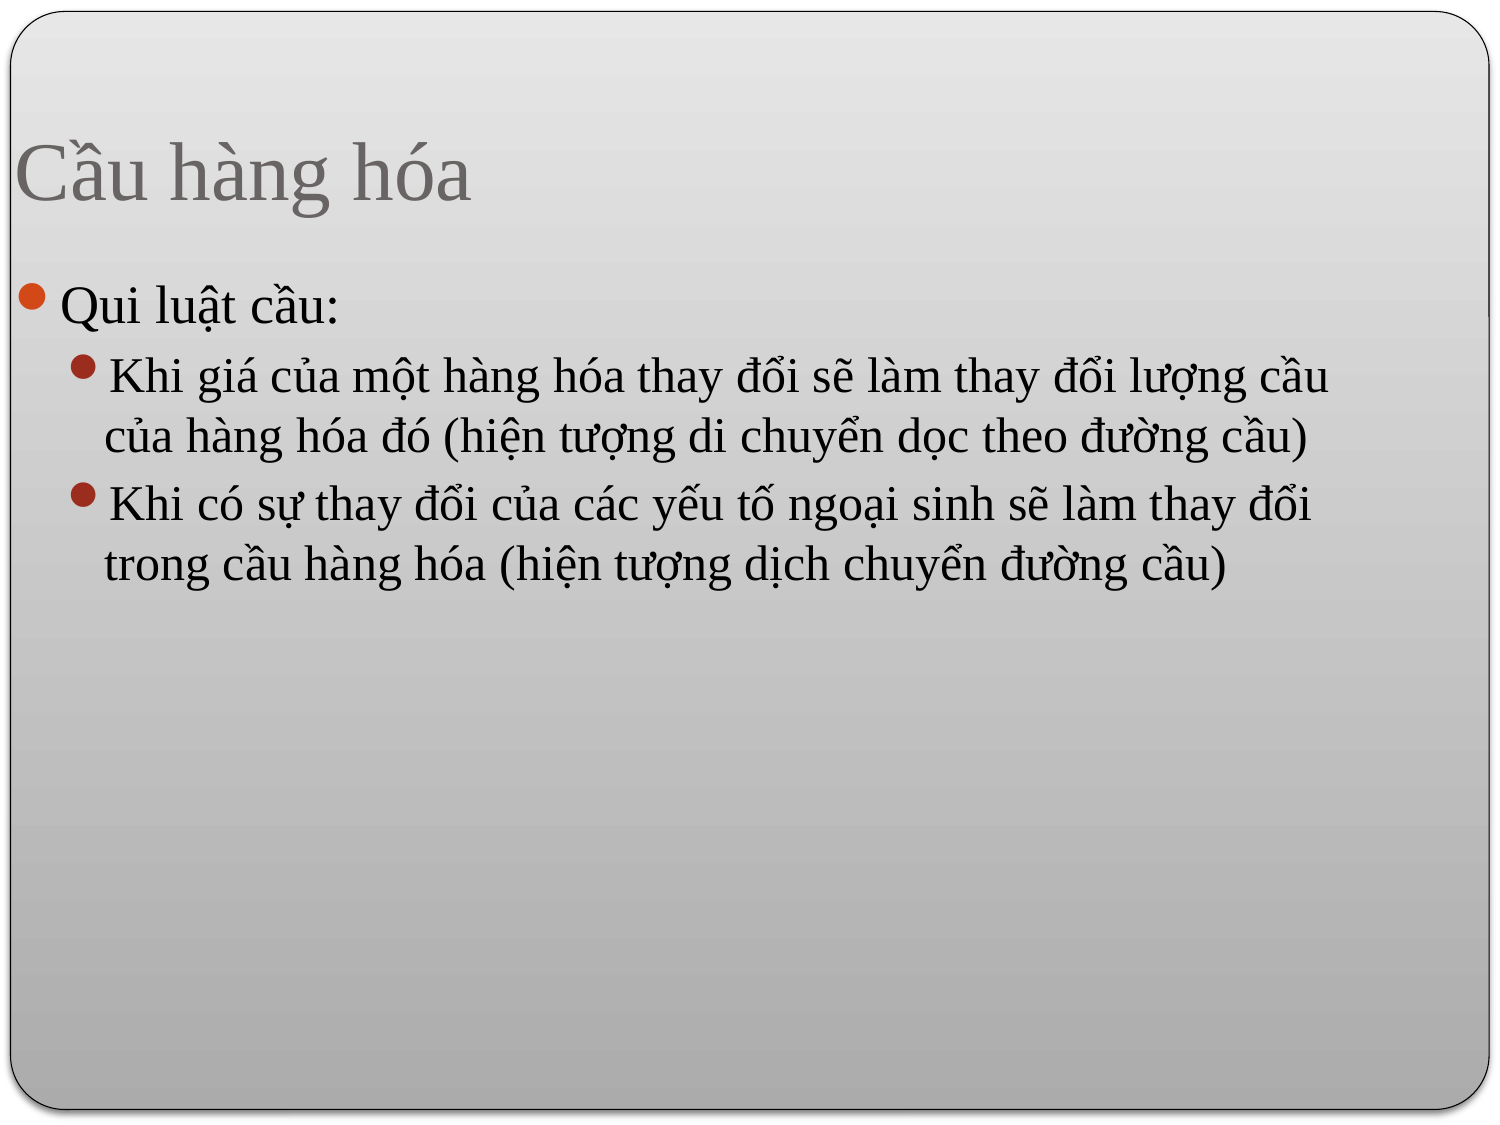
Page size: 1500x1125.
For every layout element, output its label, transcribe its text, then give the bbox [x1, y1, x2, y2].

list Qui luật cầu: Khi giá của một hàng hóa thay đổi sẽ làm thay đổi lượng cầu của hàng hóa đó (hiện tượng di chuyển dọc theo đường cầu) Khi có sự thay đổi của các yếu tố ngoại sinh sẽ làm thay đổi trong cầu hàng hóa (hiện tượng dịch chuyển đường cầu) [0, 262, 1350, 1005]
title Cầu hàng hóa [0, 45, 1350, 233]
